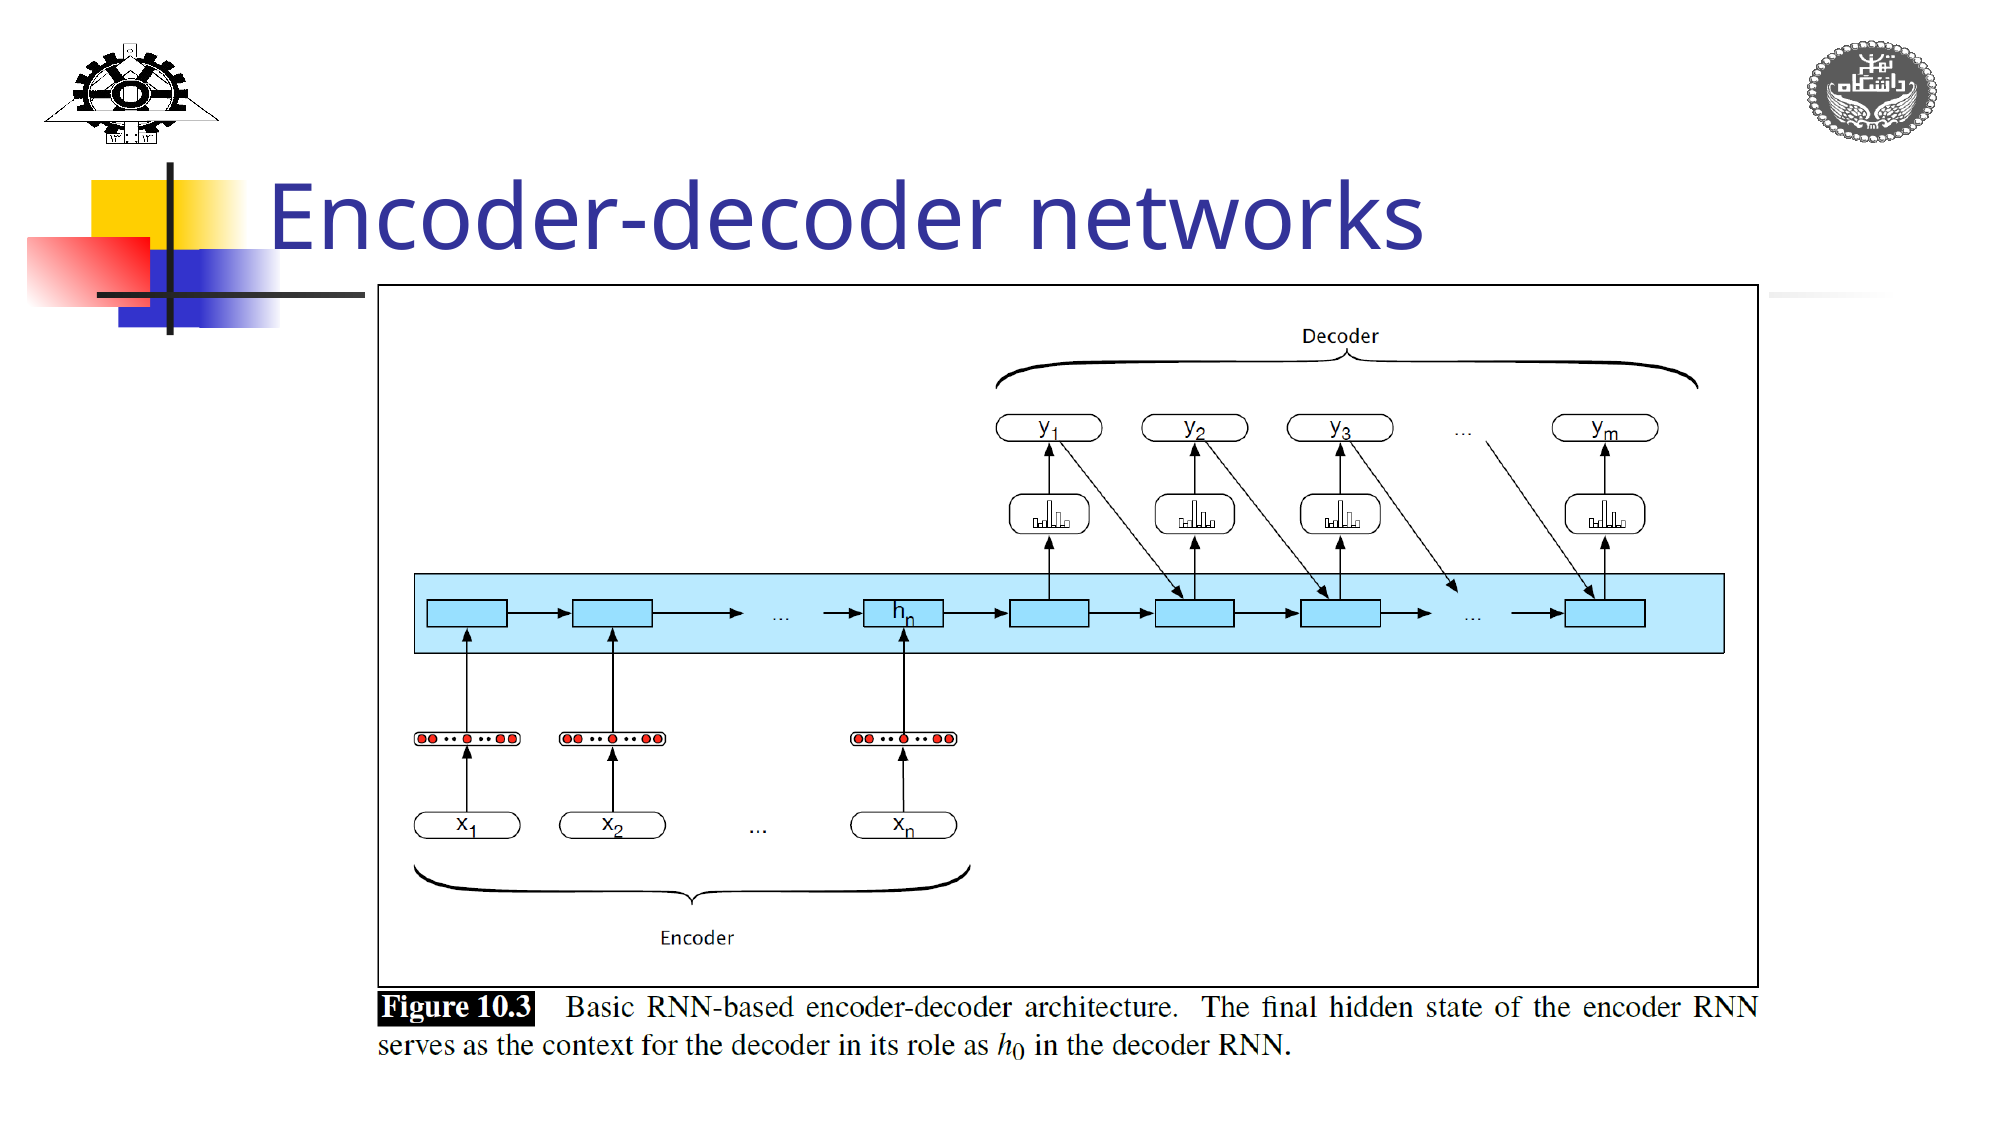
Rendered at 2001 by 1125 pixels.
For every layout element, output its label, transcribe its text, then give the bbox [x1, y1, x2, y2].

picture [33, 37, 234, 151]
title Encoder-decoder networks [251, 35, 1957, 275]
picture [364, 274, 1769, 1080]
